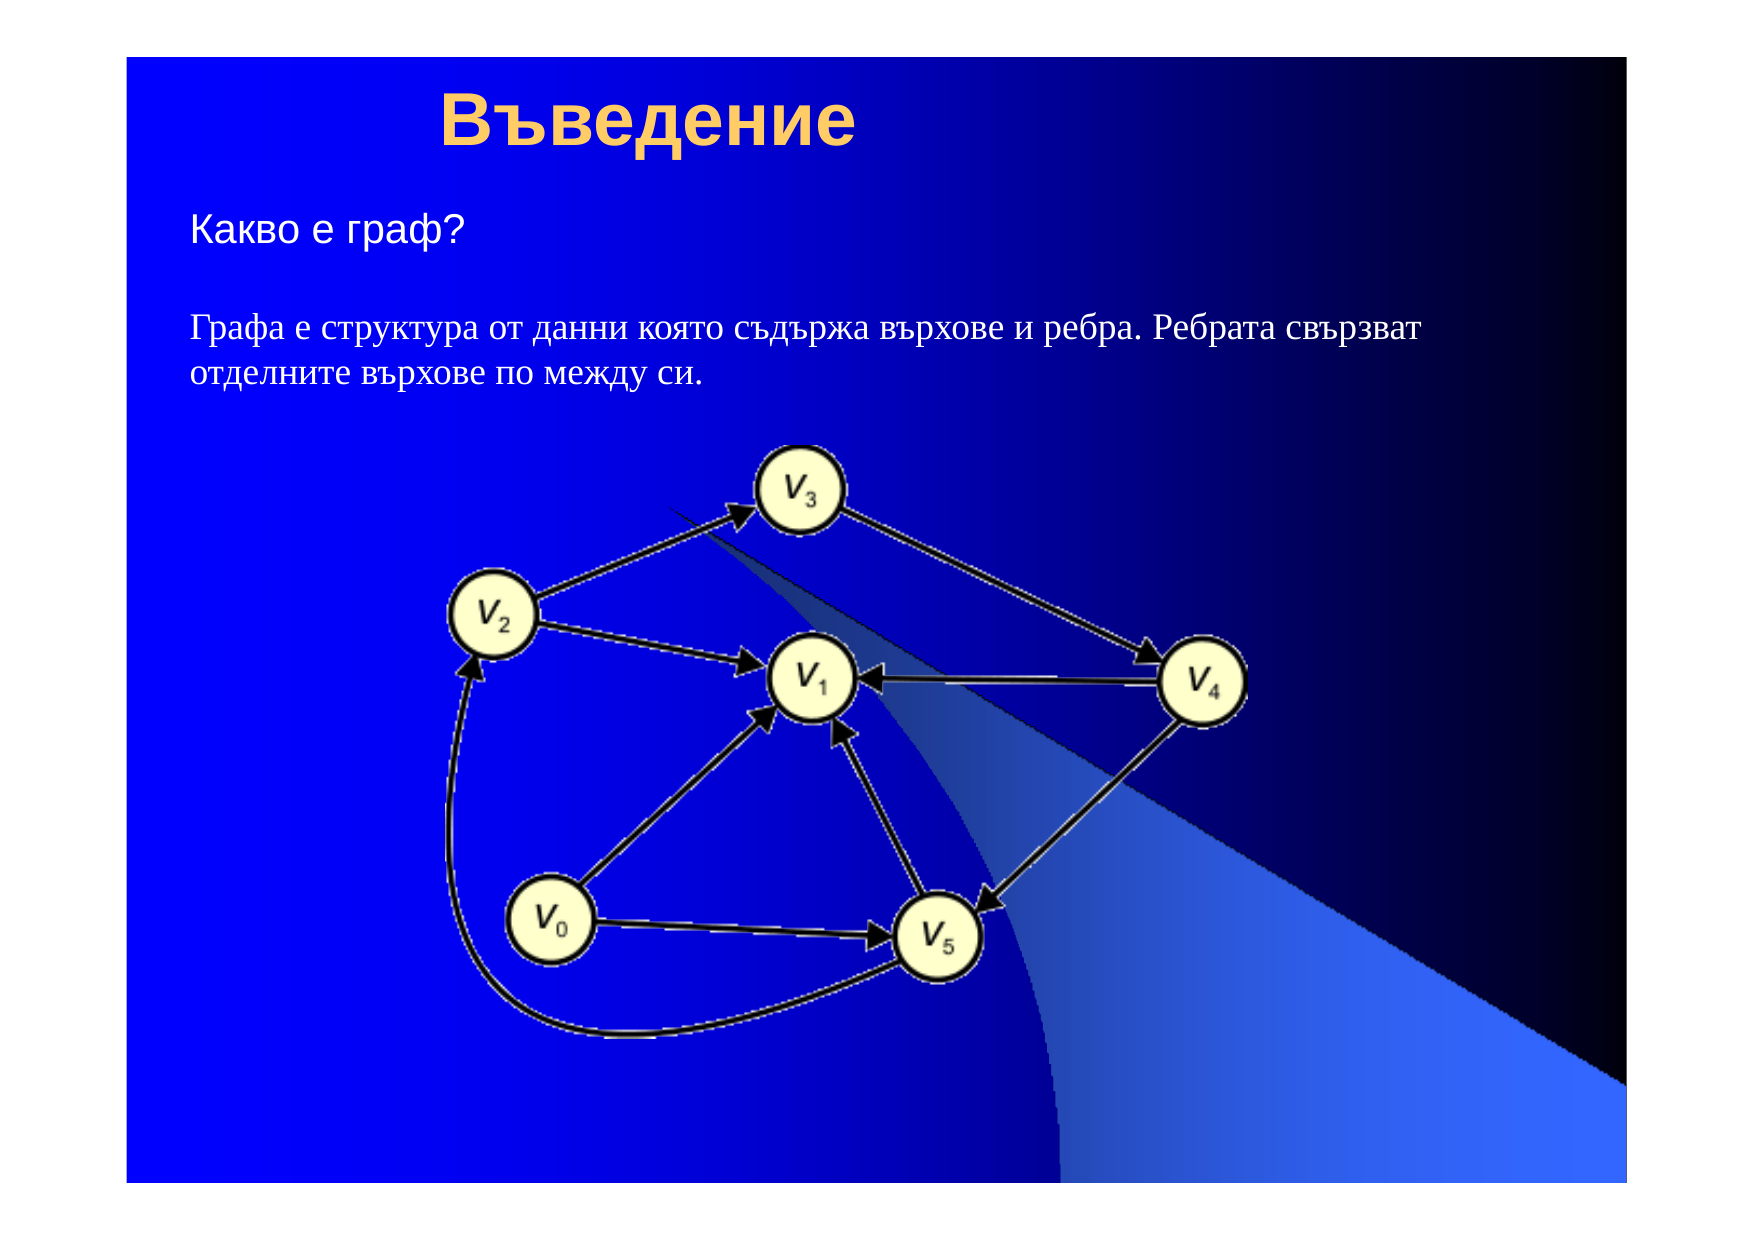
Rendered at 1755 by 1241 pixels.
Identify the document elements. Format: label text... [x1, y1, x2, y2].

title Въведение [439, 70, 1277, 162]
picture [126, 57, 1627, 1183]
list Какво е граф? Графа е структура от данни която съдържа върхове и ребра. Ребрата свързват отделните върхове по между си. [189, 202, 1527, 395]
